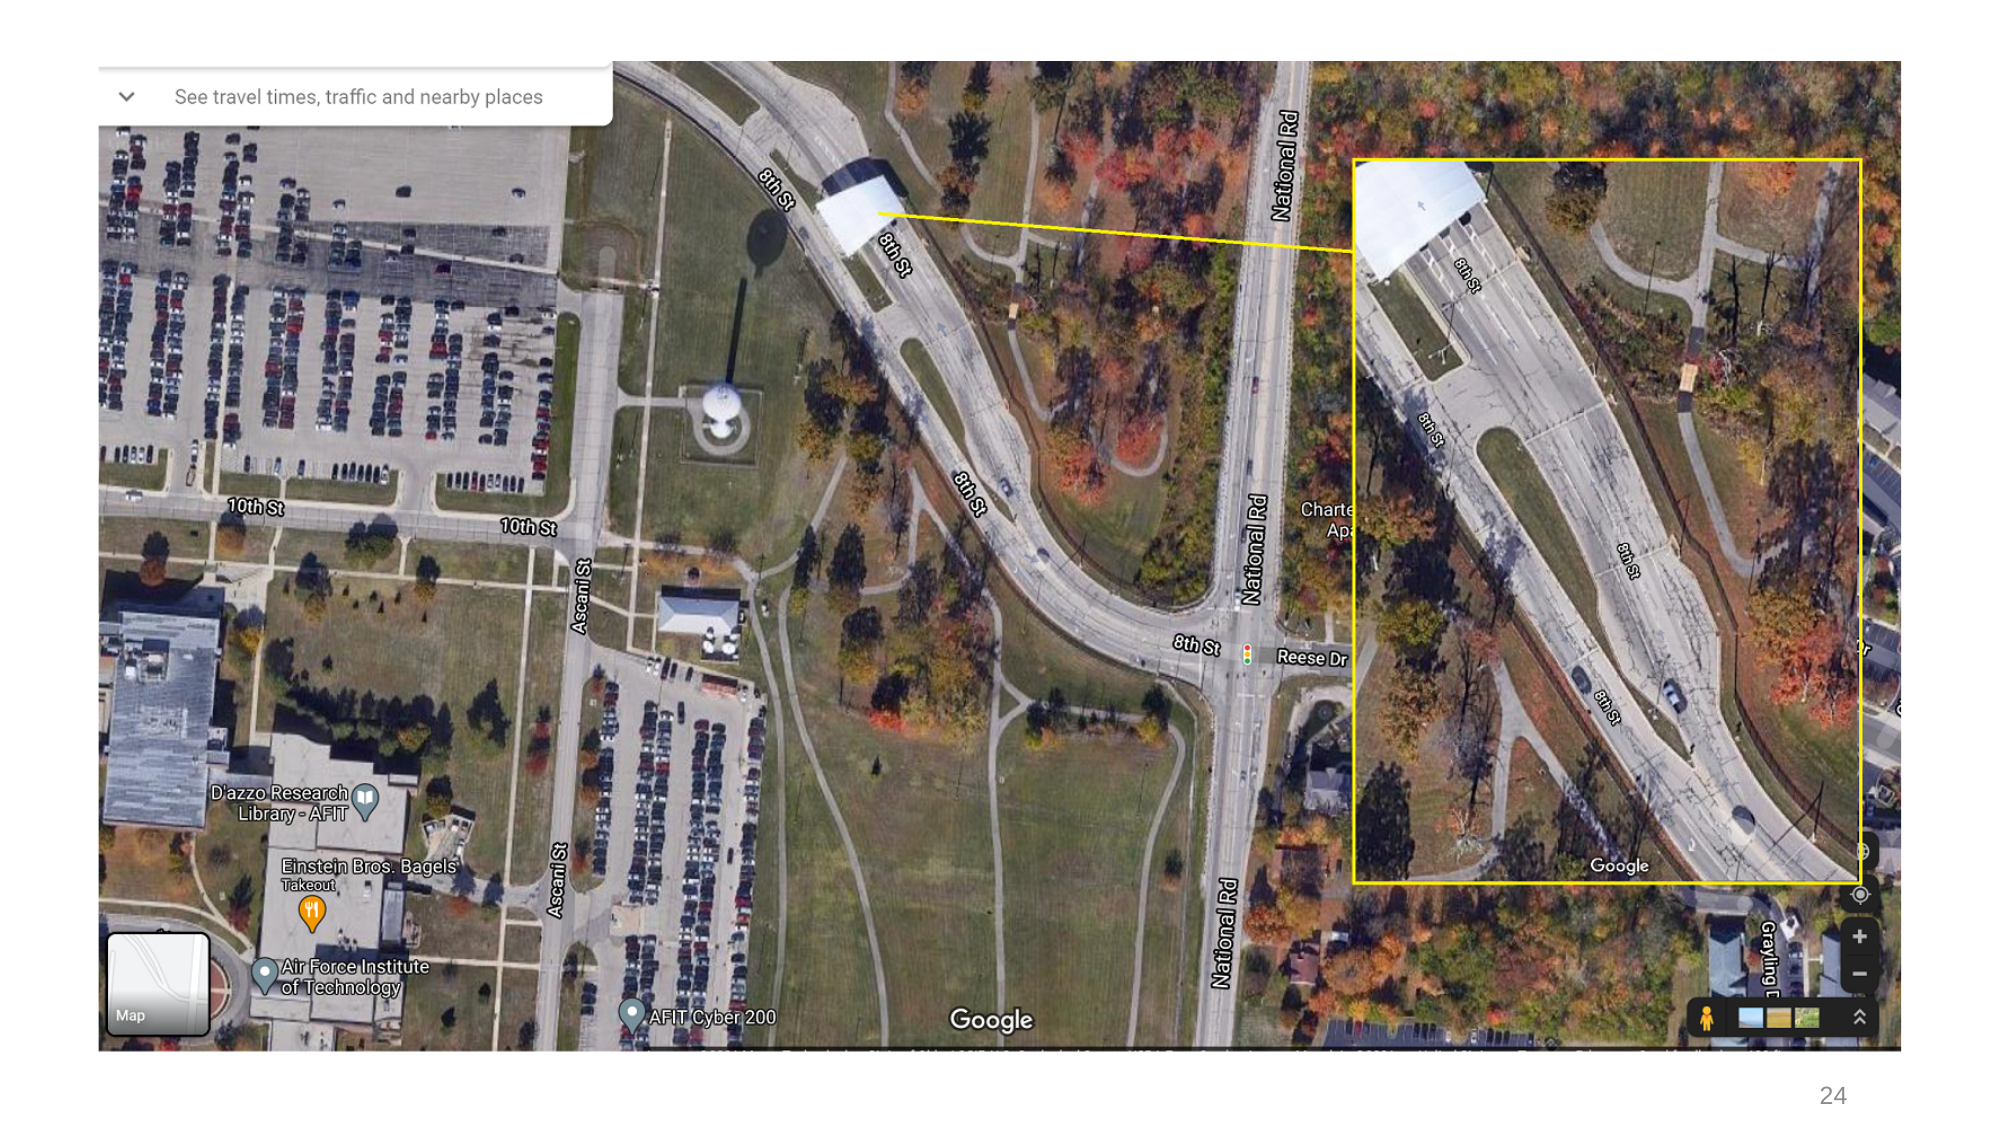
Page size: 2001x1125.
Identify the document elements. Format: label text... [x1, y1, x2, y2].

slide_number 24 [1412, 1064, 1863, 1125]
picture [98, 61, 1902, 1064]
